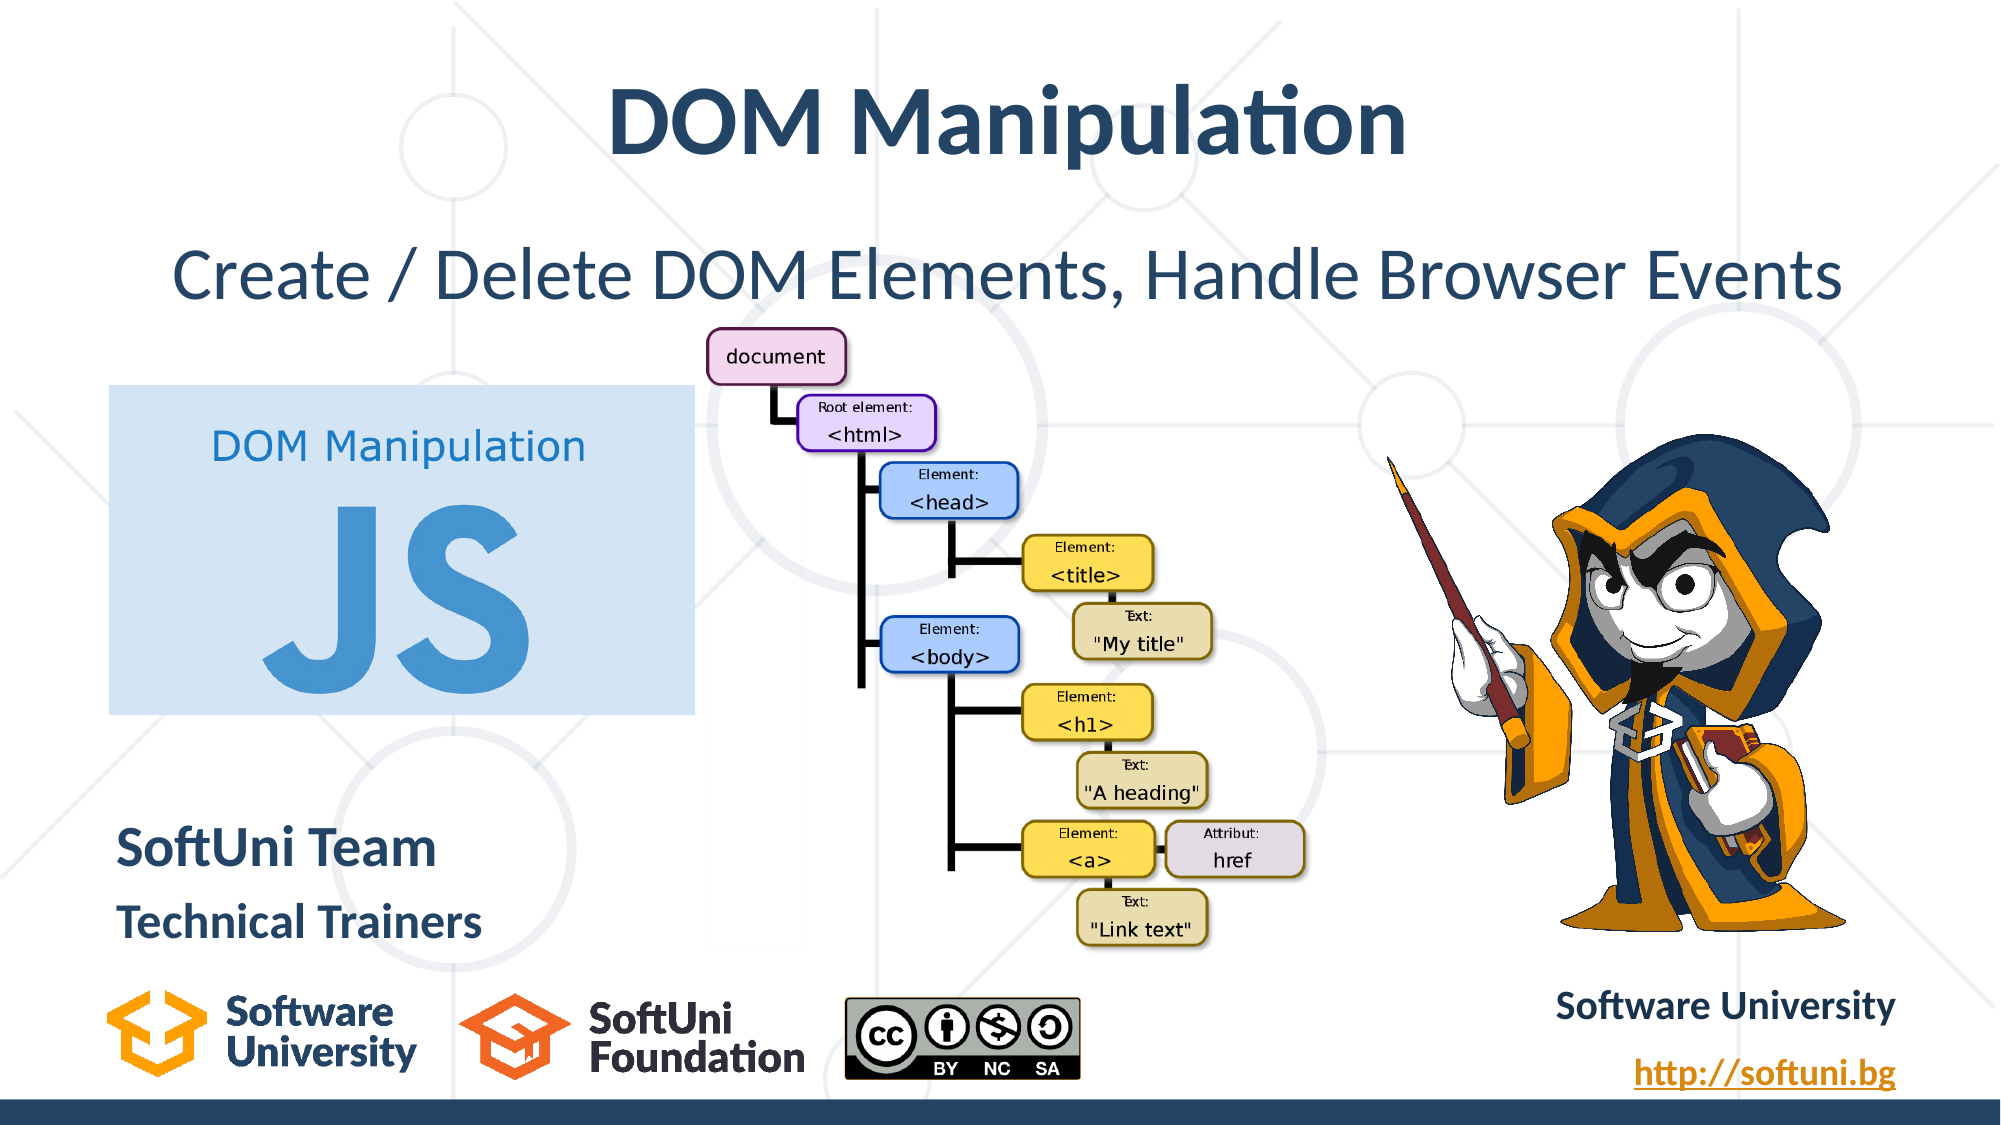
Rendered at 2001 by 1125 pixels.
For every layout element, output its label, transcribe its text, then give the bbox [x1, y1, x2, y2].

picture [458, 993, 804, 1080]
picture [706, 327, 1312, 954]
list http://softuni.bg [1417, 1040, 1903, 1098]
picture [109, 385, 695, 715]
list Software University [1417, 970, 1903, 1034]
picture [221, 990, 417, 1077]
picture [107, 990, 211, 1077]
picture [845, 998, 1081, 1079]
list SoftUni Team [110, 800, 595, 880]
list Technical Trainers [110, 880, 595, 954]
picture [1369, 389, 1891, 953]
subtitle Create / Delete DOM Elements, Handle Browser Events [109, 213, 1909, 359]
title DOM Manipulation [109, 41, 1909, 187]
